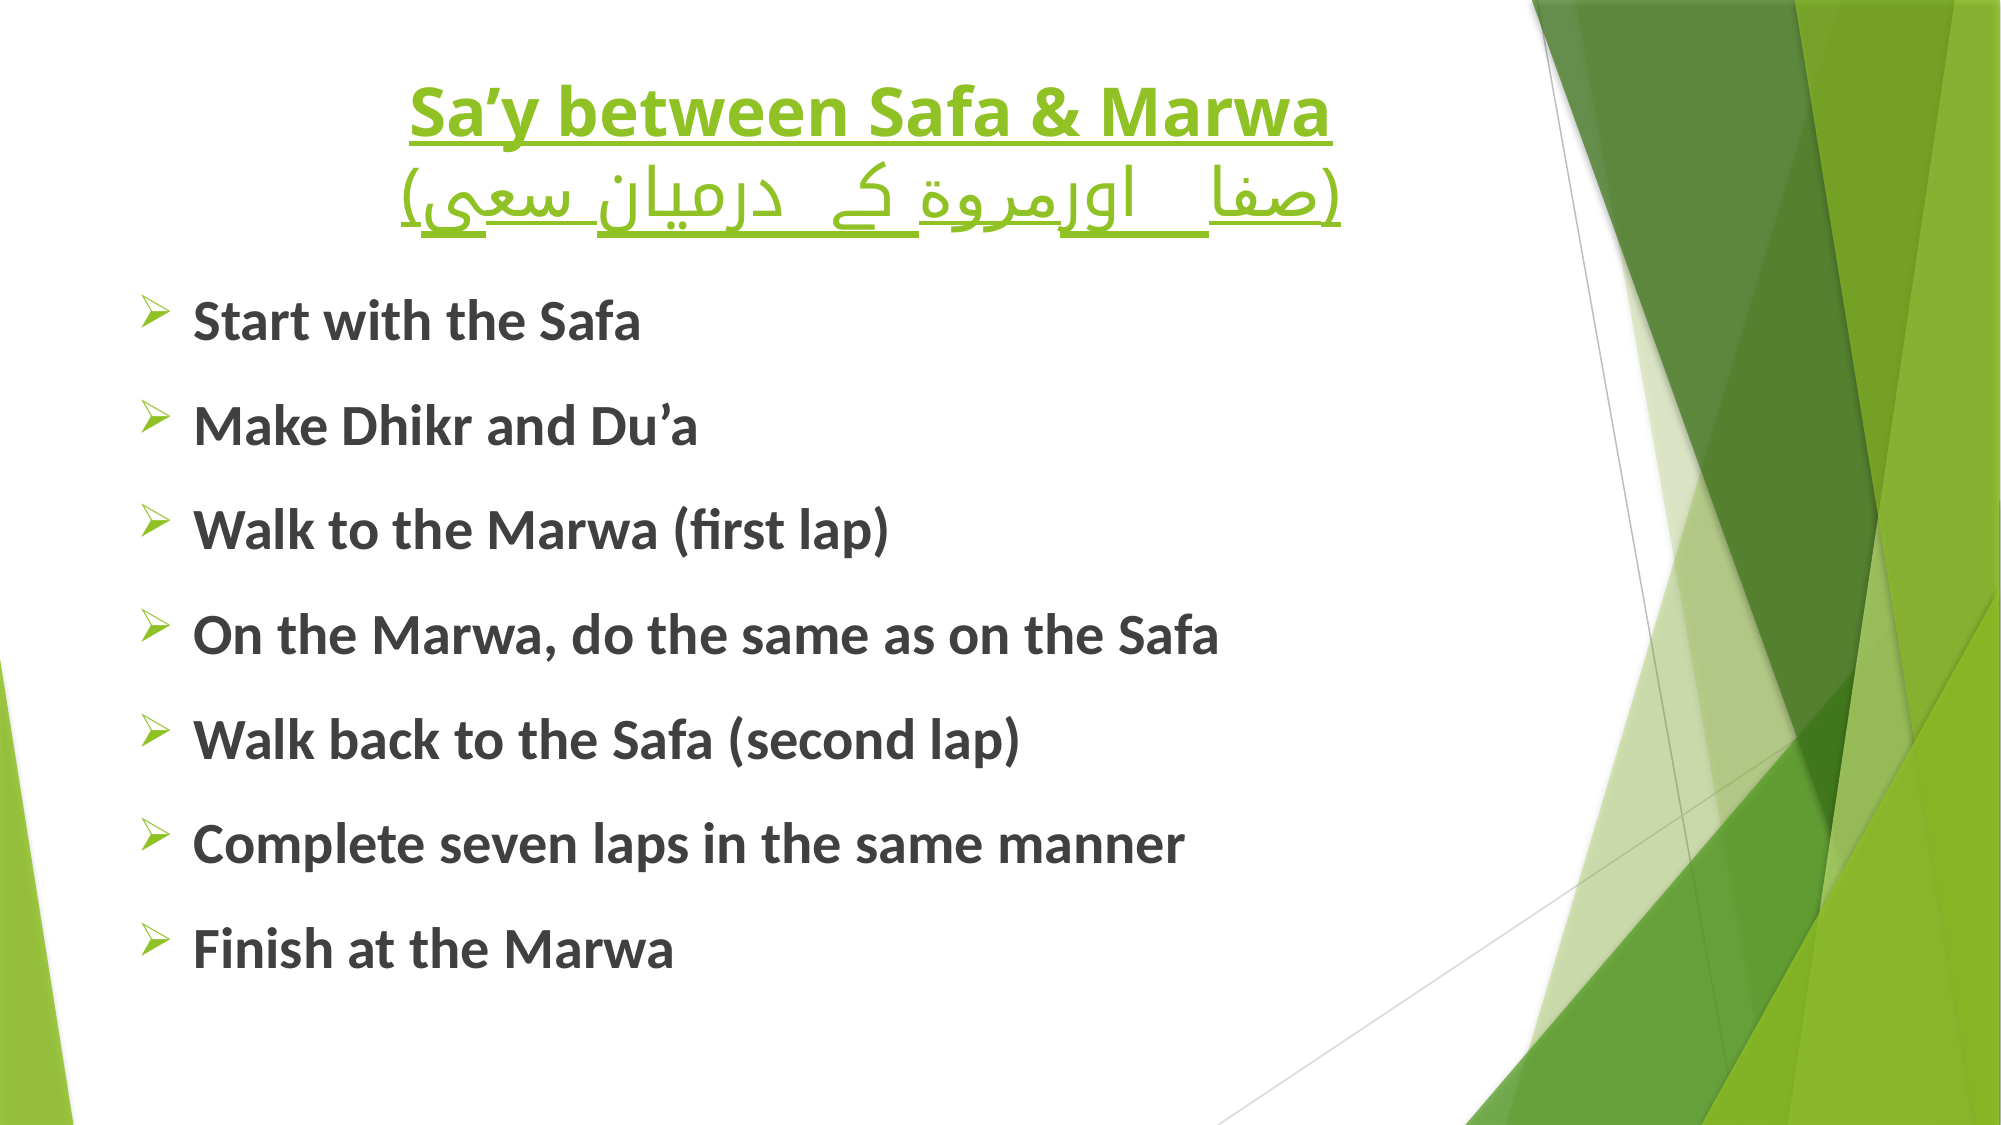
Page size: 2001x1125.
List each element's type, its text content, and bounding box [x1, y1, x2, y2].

title Sa’y between Safa & Marwa (صفا اورمروة کے درمیان سعی) [377, 60, 1365, 260]
list Start with the Safa Make Dhikr and Du’a Walk to the Marwa (first lap) On the Marwa, do the same as on the Safa Walk back to the Safa (second lap) Complete seven laps in the same manner Finish at the Marwa [122, 260, 1720, 1057]
